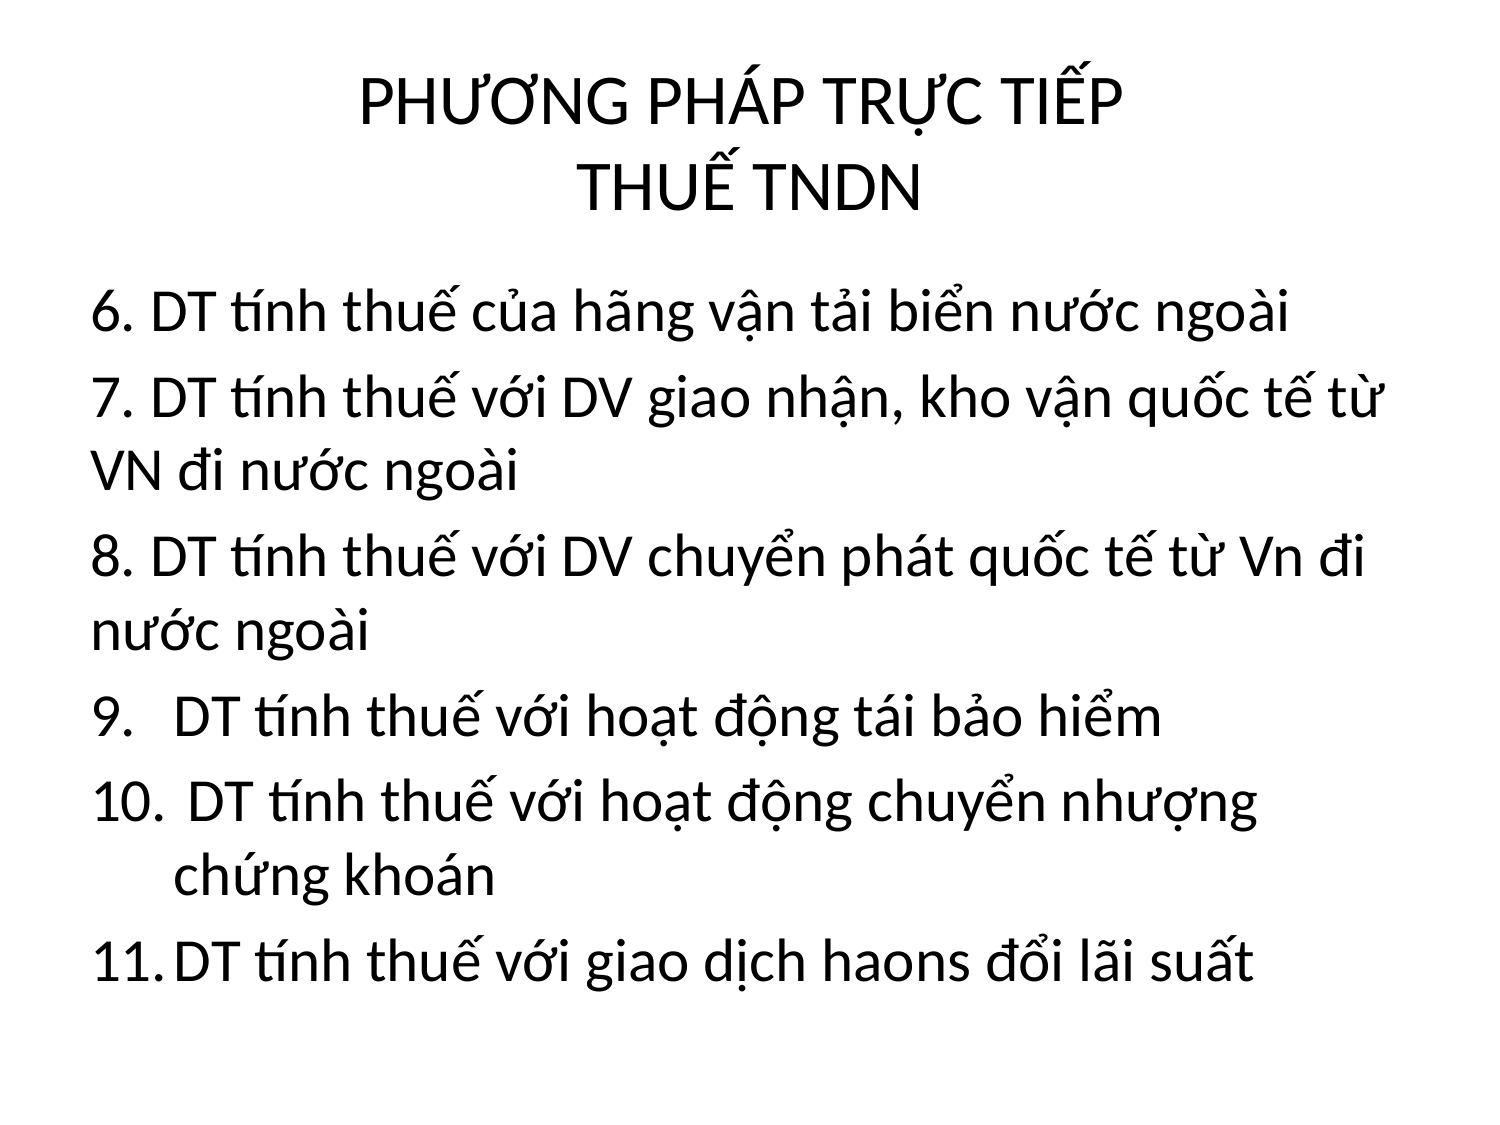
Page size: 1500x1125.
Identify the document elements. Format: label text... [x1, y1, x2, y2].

title PHƯƠNG PHÁP TRỰC TIẾP THUẾ TNDN [75, 45, 1425, 233]
list 6. DT tính thuế của hãng vận tải biển nước ngoài 7. DT tính thuế với DV giao nhận, kho vận quốc tế từ VN đi nước ngoài 8. DT tính thuế với DV chuyển phát quốc tế từ Vn đi nước ngoài DT tính thuế với hoạt động tái bảo hiểm DT tính thuế với hoạt động chuyển nhượng chứng khoán DT tính thuế với giao dịch haons đổi lãi suất [75, 262, 1425, 1005]
